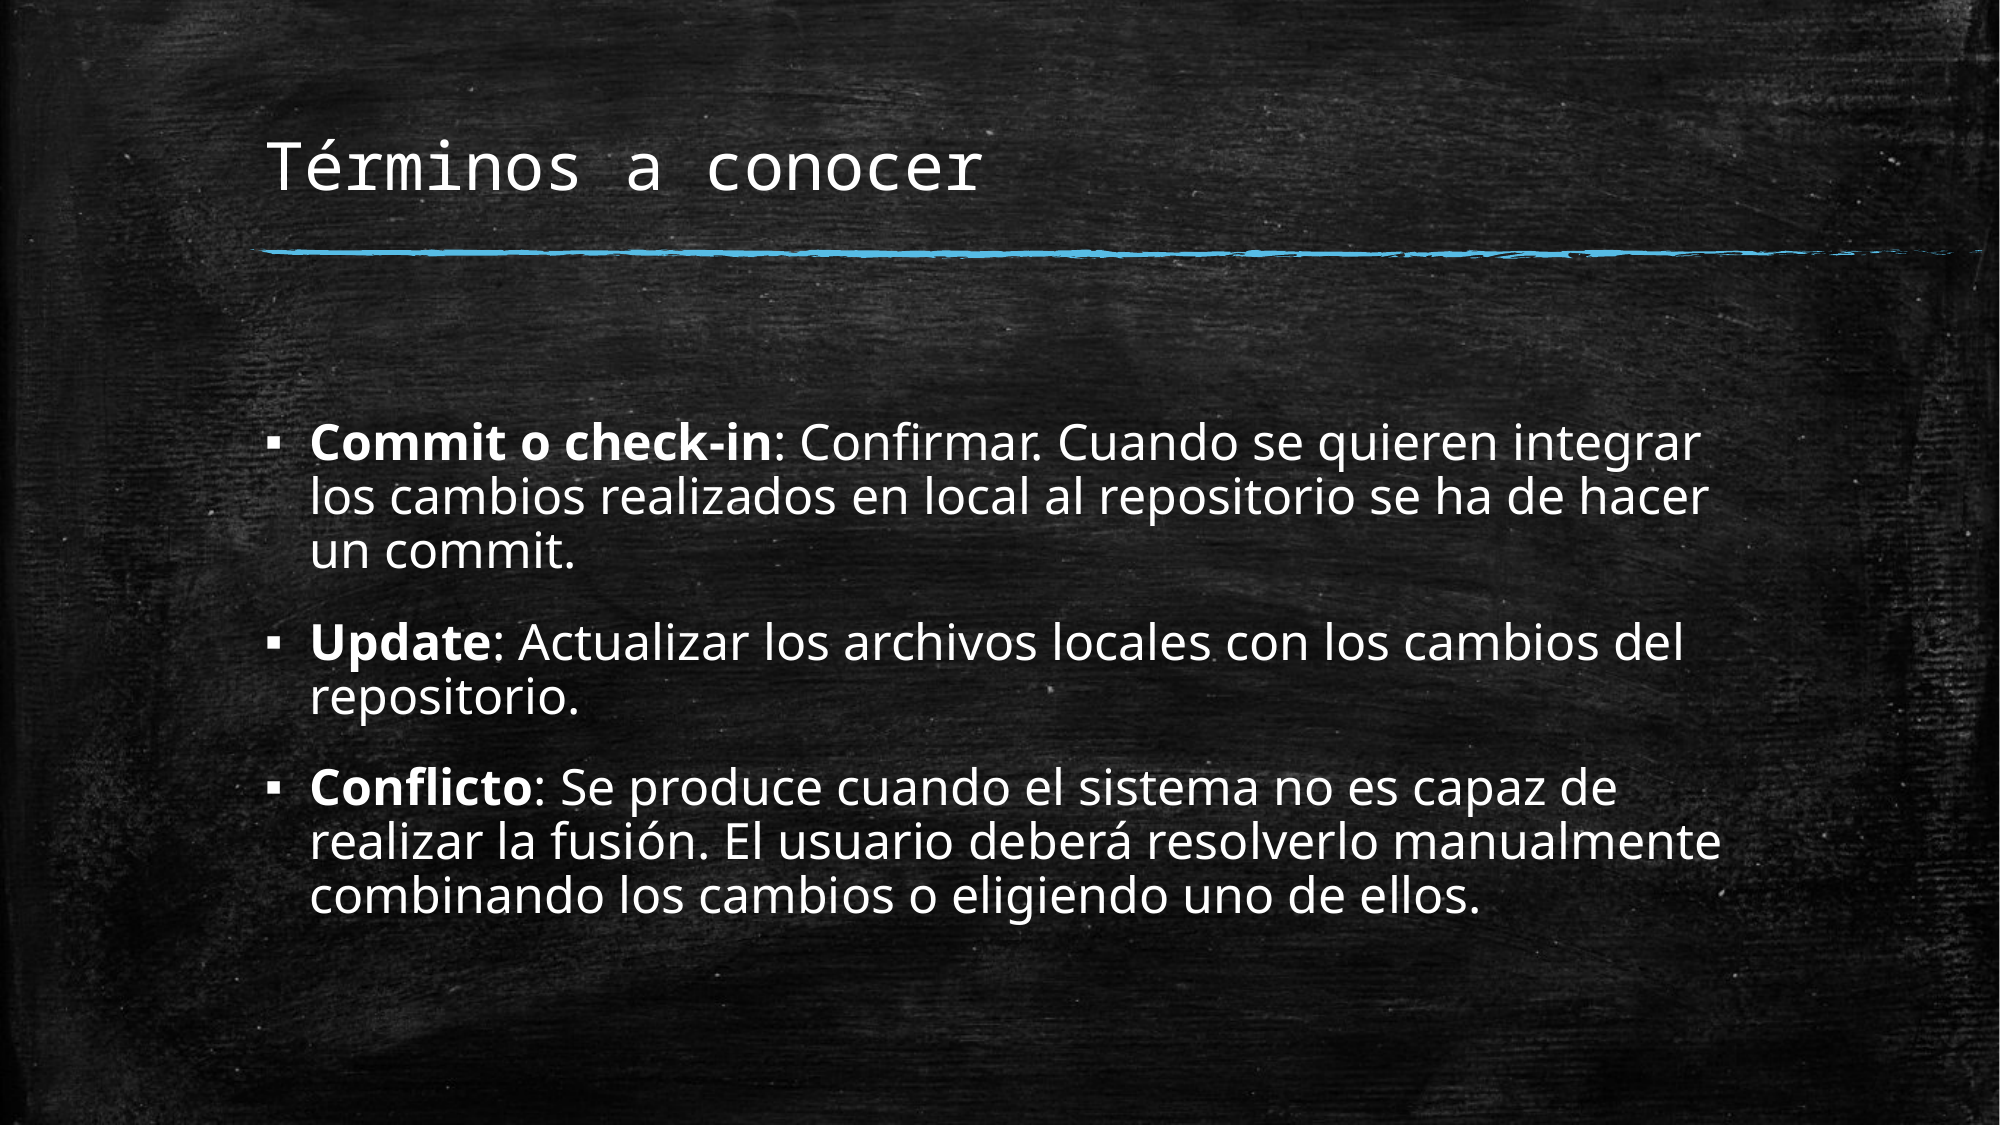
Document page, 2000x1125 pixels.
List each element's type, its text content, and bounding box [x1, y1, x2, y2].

list Commit o check-in: Confirmar. Cuando se quieren integrar los cambios realizados en local al repositorio se ha de hacer un commit. Update: Actualizar los archivos locales con los cambios del repositorio. Conflicto: Se produce cuando el sistema no es capaz de realizar la fusión. El usuario deberá resolverlo manualmente combinando los cambios o eligiendo uno de ellos. [249, 312, 1750, 1013]
title Términos a conocer [249, 45, 1750, 213]
